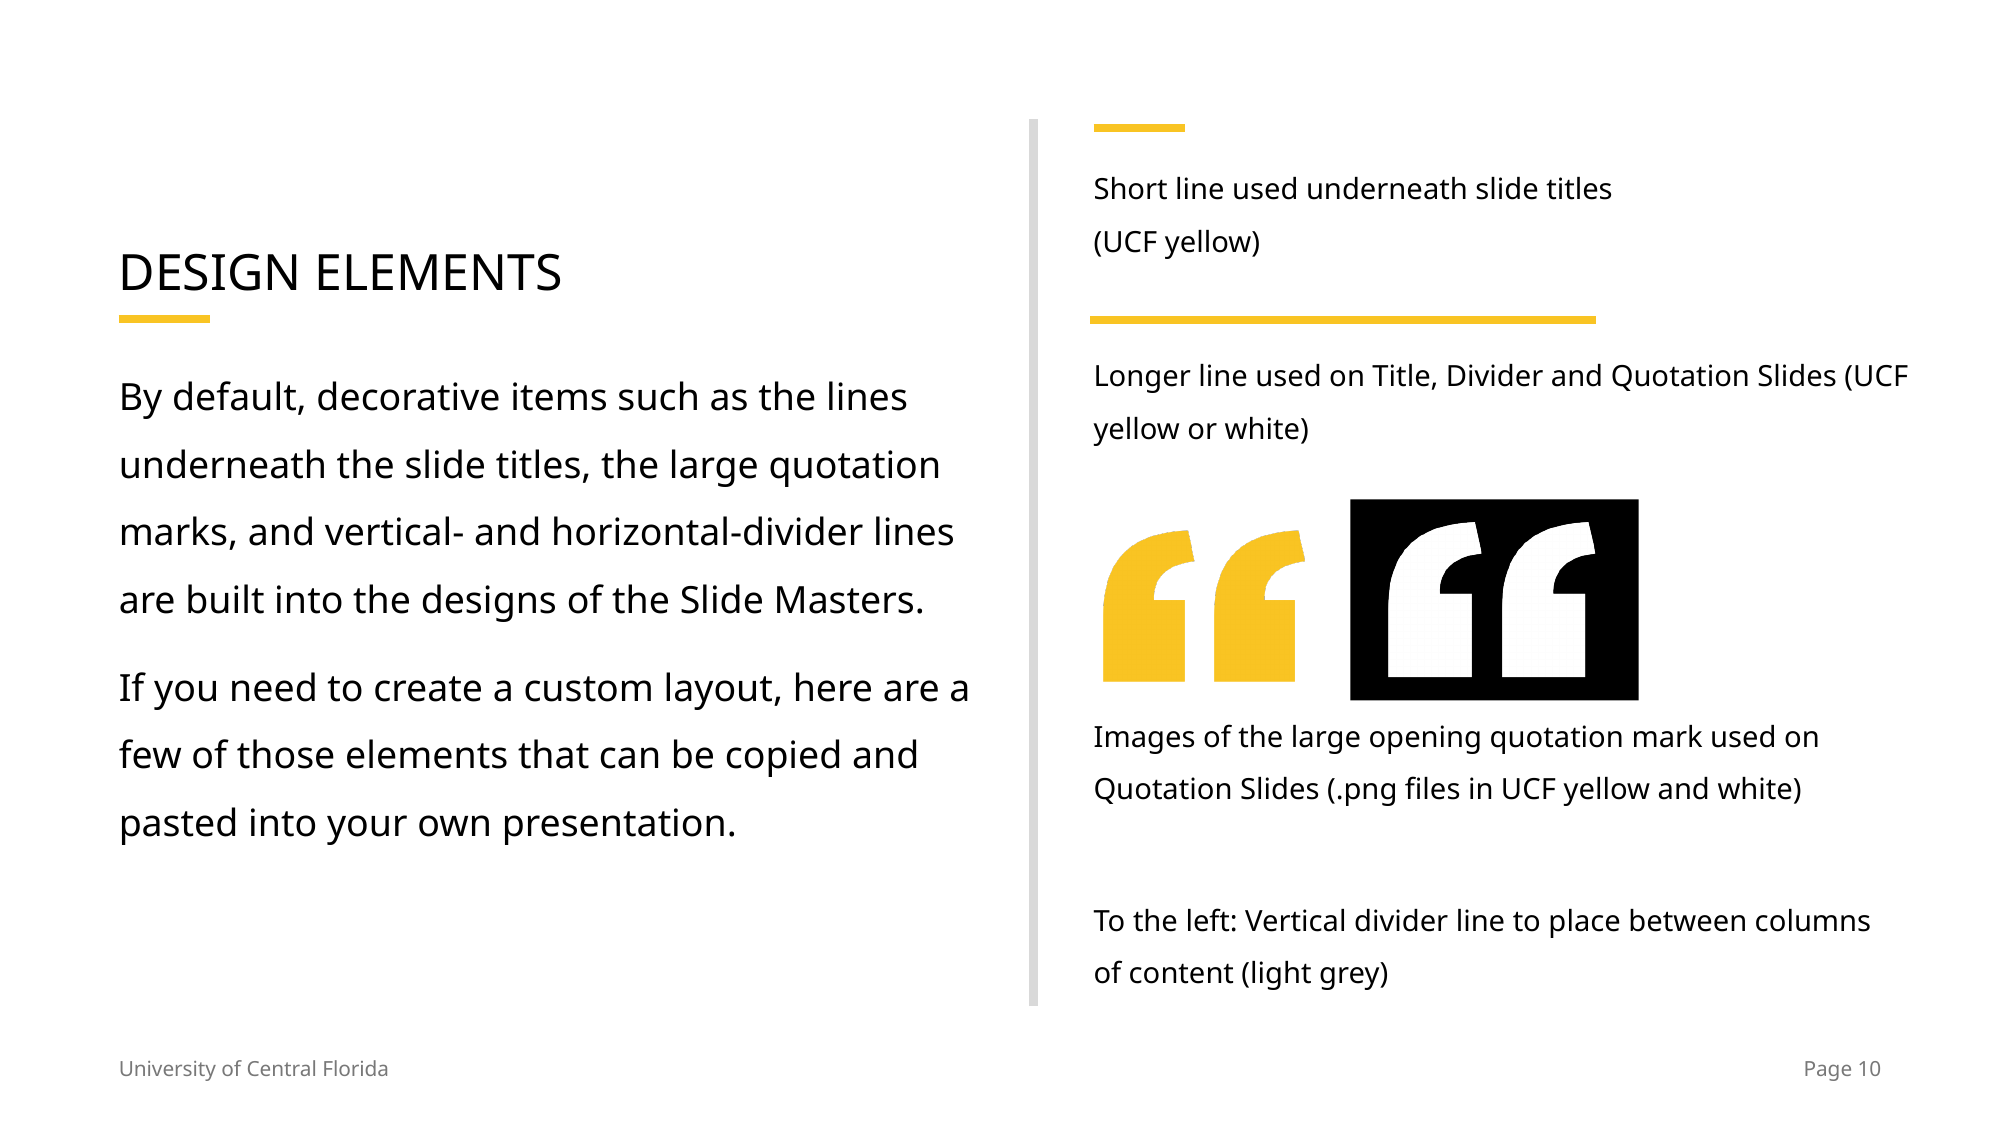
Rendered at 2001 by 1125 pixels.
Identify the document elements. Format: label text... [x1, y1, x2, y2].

text_box Longer line used on Title, Divider and Quotation Slides (UCF yellow or white) [1093, 340, 1912, 453]
list By default, decorative items such as the lines underneath the slide titles, the large quotation marks, and vertical- and horizontal-divider lines are built into the designs of the Slide Masters. If you need to create a custom layout, here are a few of those elements that can be copied and pasted into your own presentation. [118, 350, 1000, 1000]
text_box Short line used underneath slide titles (UCF yellow) [1093, 152, 1912, 212]
text_box To the left: Vertical divider line to place between columns of content (light grey) [1093, 884, 1885, 998]
text_box Images of the large opening quotation mark used on Quotation Slides (.png files in UCF yellow and white) [1093, 700, 1885, 814]
title DESIGN ELEMENTS [118, 118, 950, 300]
picture [1080, 458, 1642, 757]
